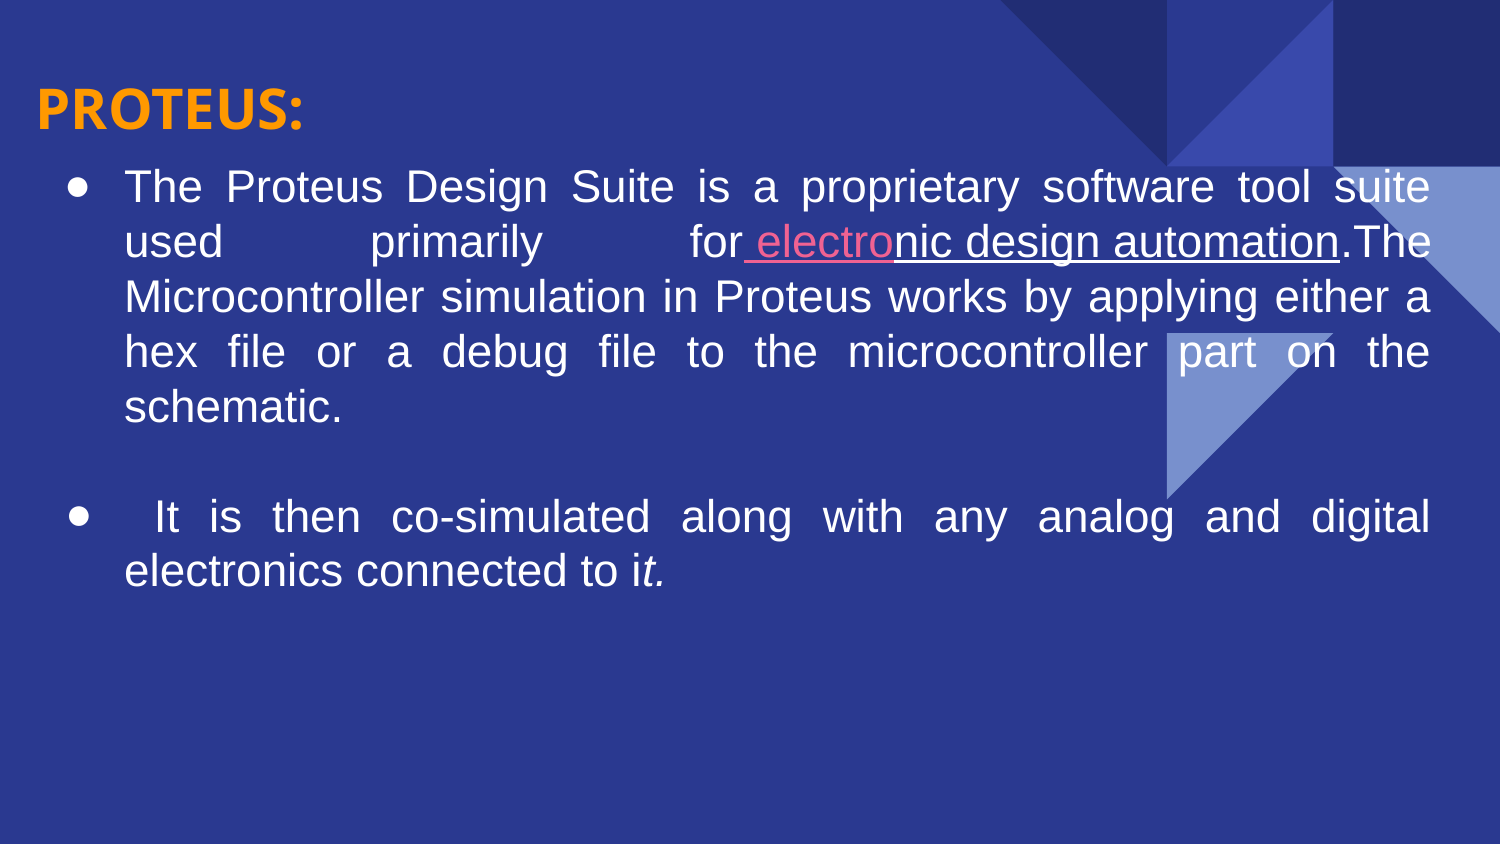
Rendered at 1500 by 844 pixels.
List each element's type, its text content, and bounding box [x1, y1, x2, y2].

text_box The Proteus Design Suite is a proprietary software tool suite used primarily for electronic design automation.The Microcontroller simulation in Proteus works by applying either a hex file or a debug file to the microcontroller part on the schematic. It is then co-simulated along with any analog and digital electronics connected to it. [34, 141, 1447, 810]
text_box PROTEUS: [20, 18, 1370, 156]
